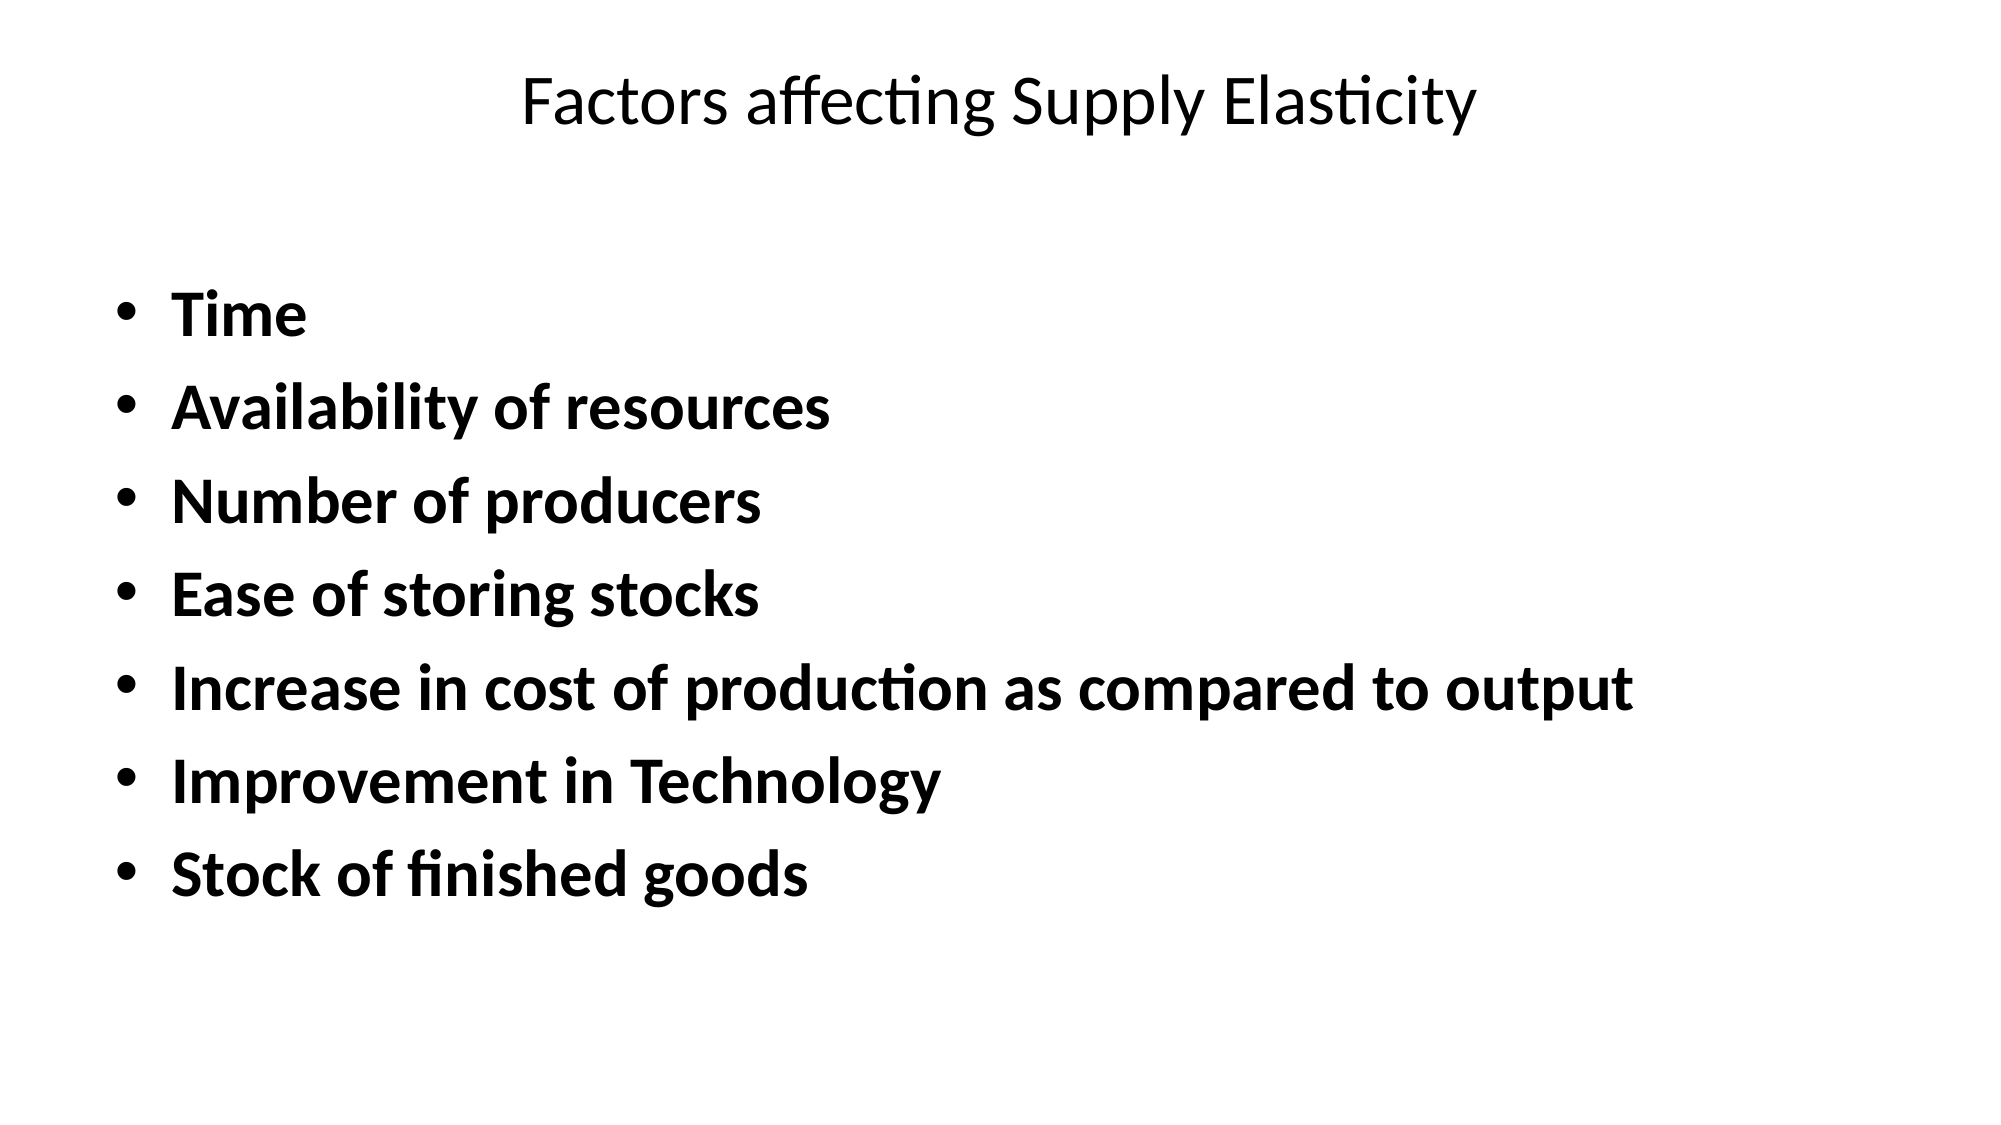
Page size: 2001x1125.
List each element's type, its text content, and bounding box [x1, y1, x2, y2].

title Factors affecting Supply Elasticity [99, 45, 1900, 233]
list Time Availability of resources Number of producers Ease of storing stocks Increase in cost of production as compared to output Improvement in Technology Stock of finished goods [99, 262, 1900, 1005]
